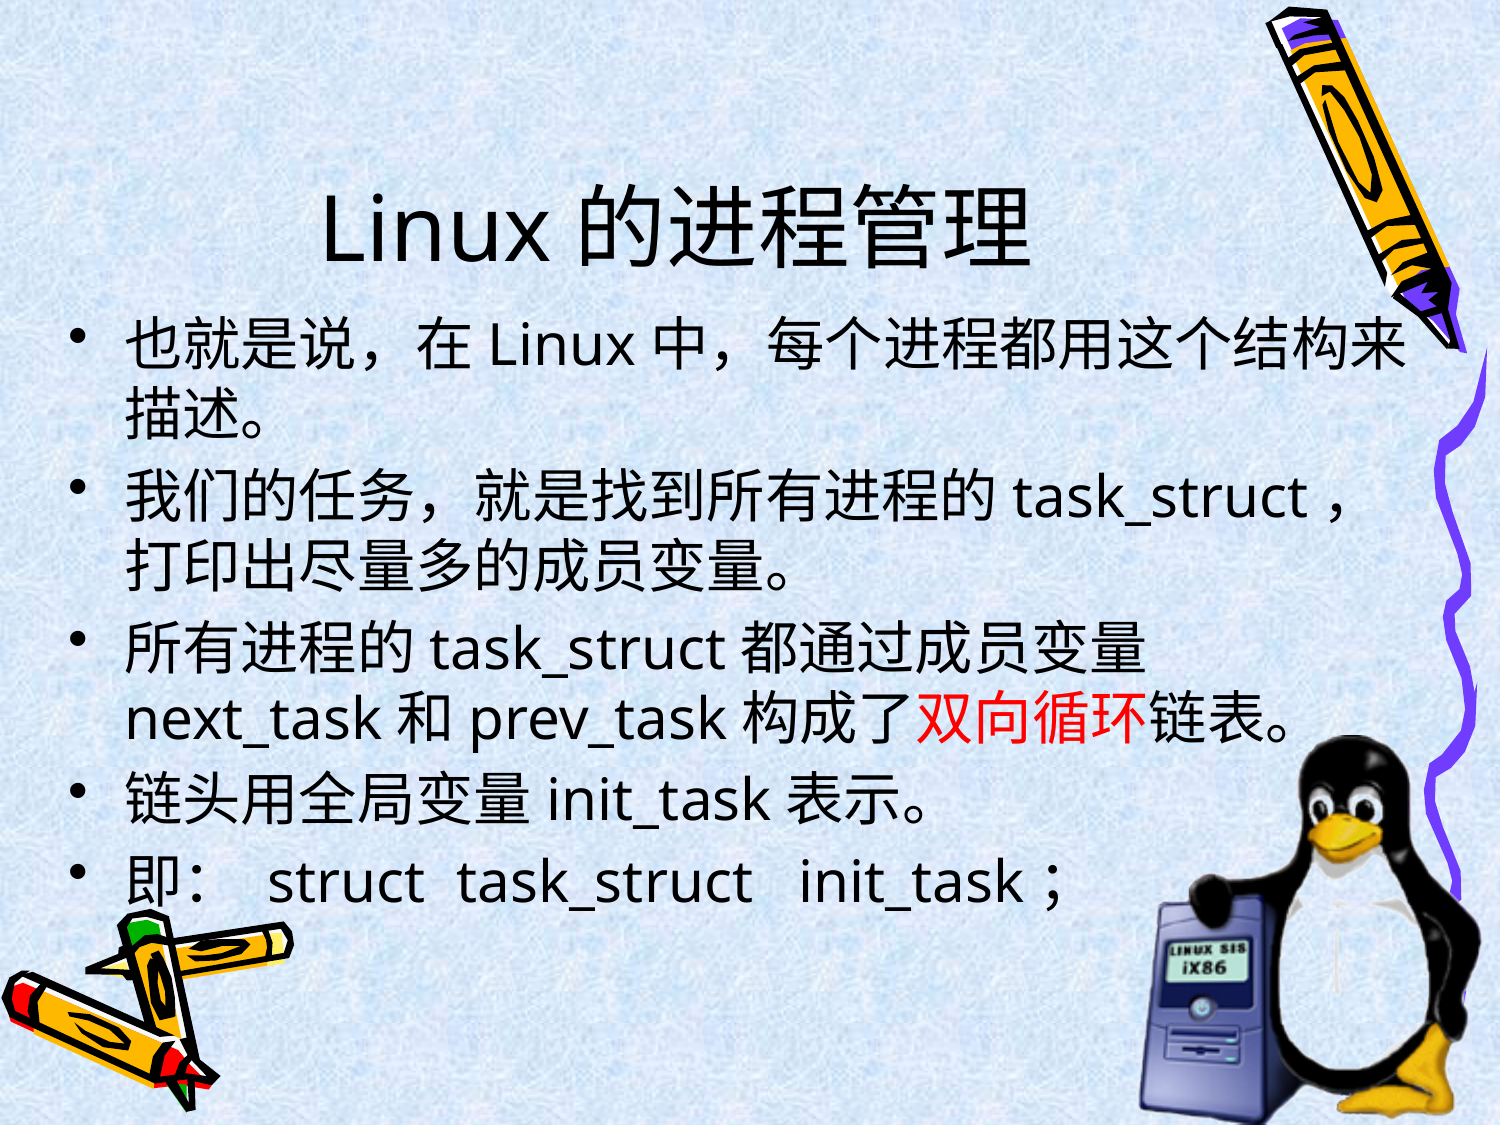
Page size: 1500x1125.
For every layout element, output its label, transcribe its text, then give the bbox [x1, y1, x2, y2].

title Linux的进程管理 [112, 24, 1240, 288]
picture [0, 0, 1500, 1125]
list 也就是说，在Linux中，每个进程都用这个结构来描述。 我们的任务，就是找到所有进程的task_struct，打印出尽量多的成员变量。 所有进程的task_struct都通过成员变量next_task和prev_task构成了双向循环链表。 链头用全局变量init_task表示。 即： struct task_struct init_task； [53, 299, 1424, 941]
